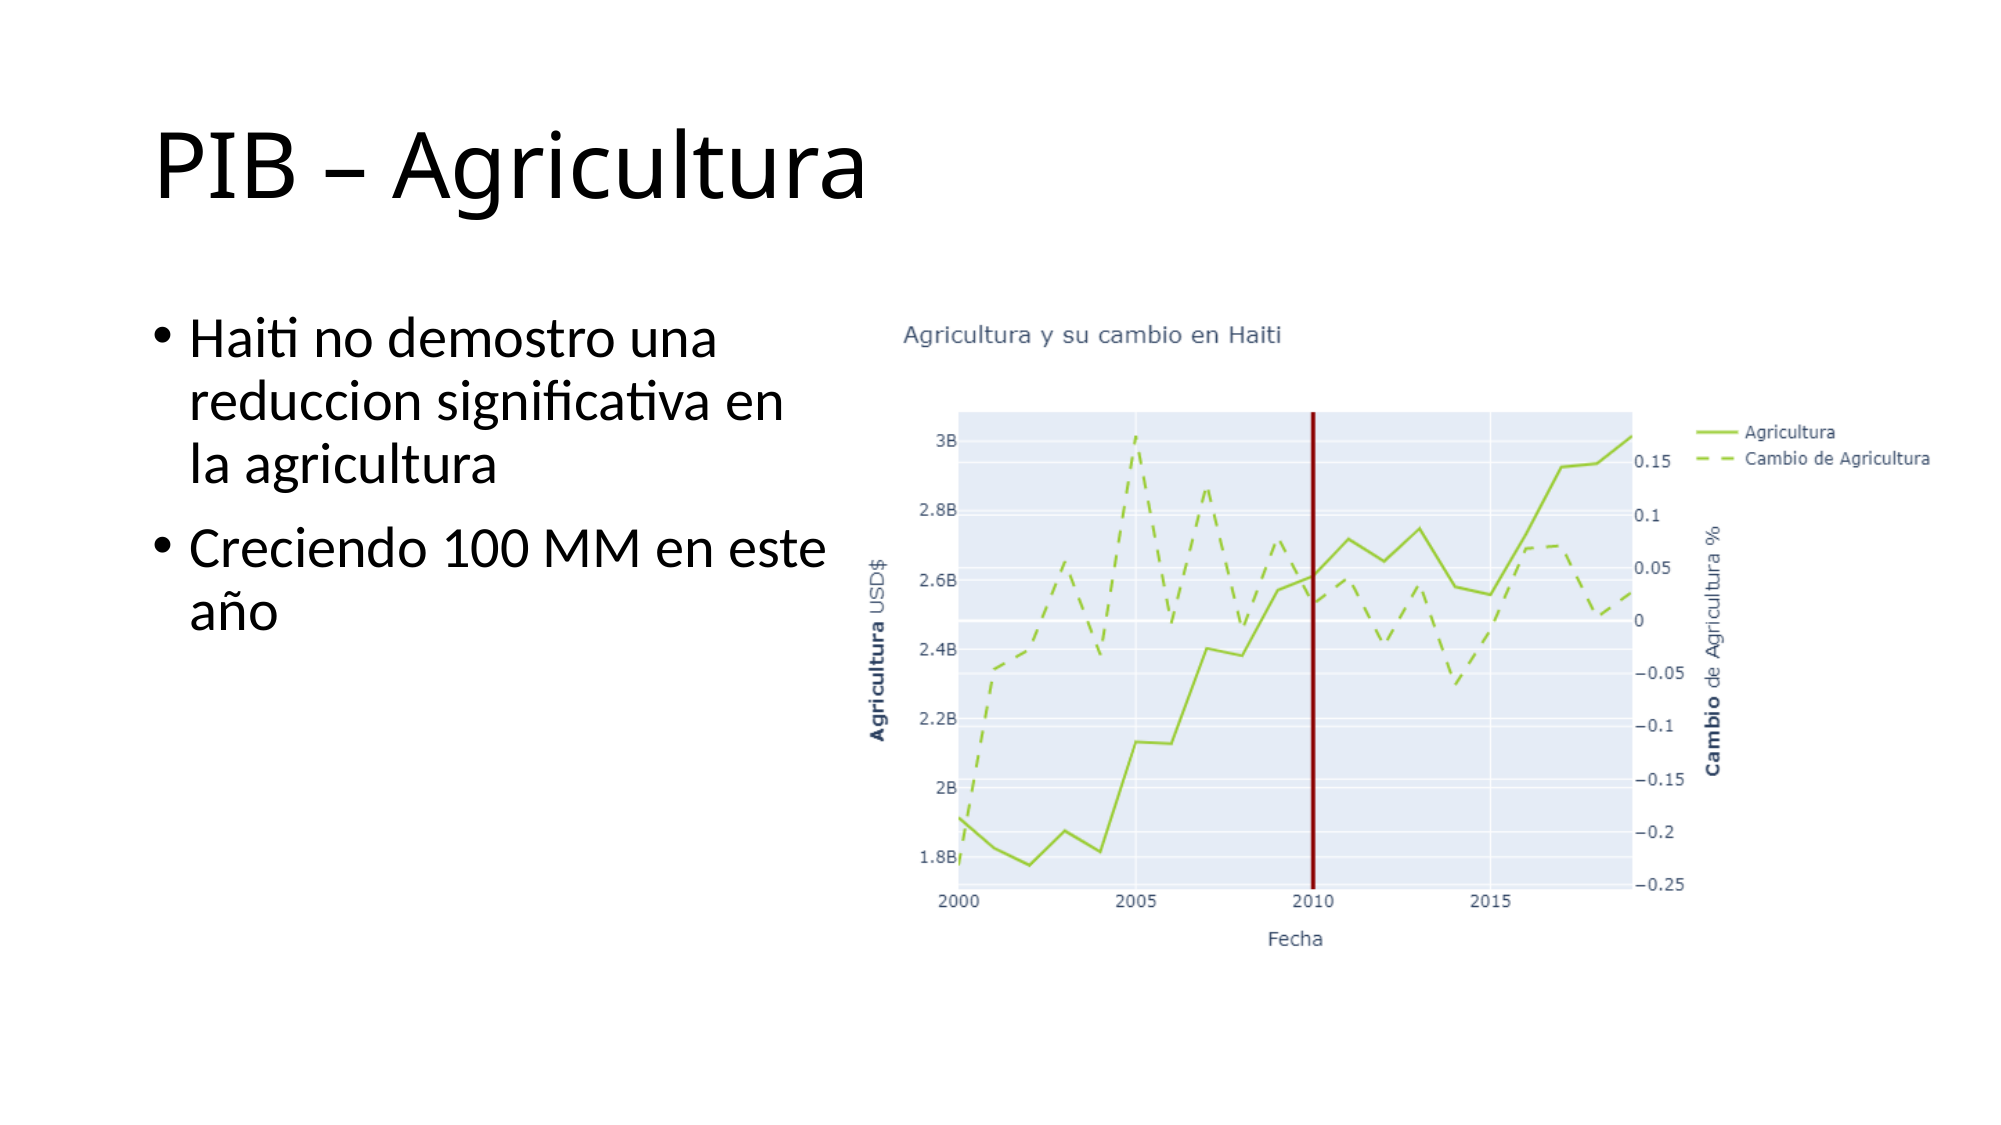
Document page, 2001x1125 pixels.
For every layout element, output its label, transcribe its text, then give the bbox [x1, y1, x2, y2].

title PIB – Agricultura [137, 59, 1863, 278]
list Haiti no demostro una reduccion significativa en la agricultura Creciendo 100 MM en este año [137, 299, 849, 1014]
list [848, 274, 1955, 1000]
